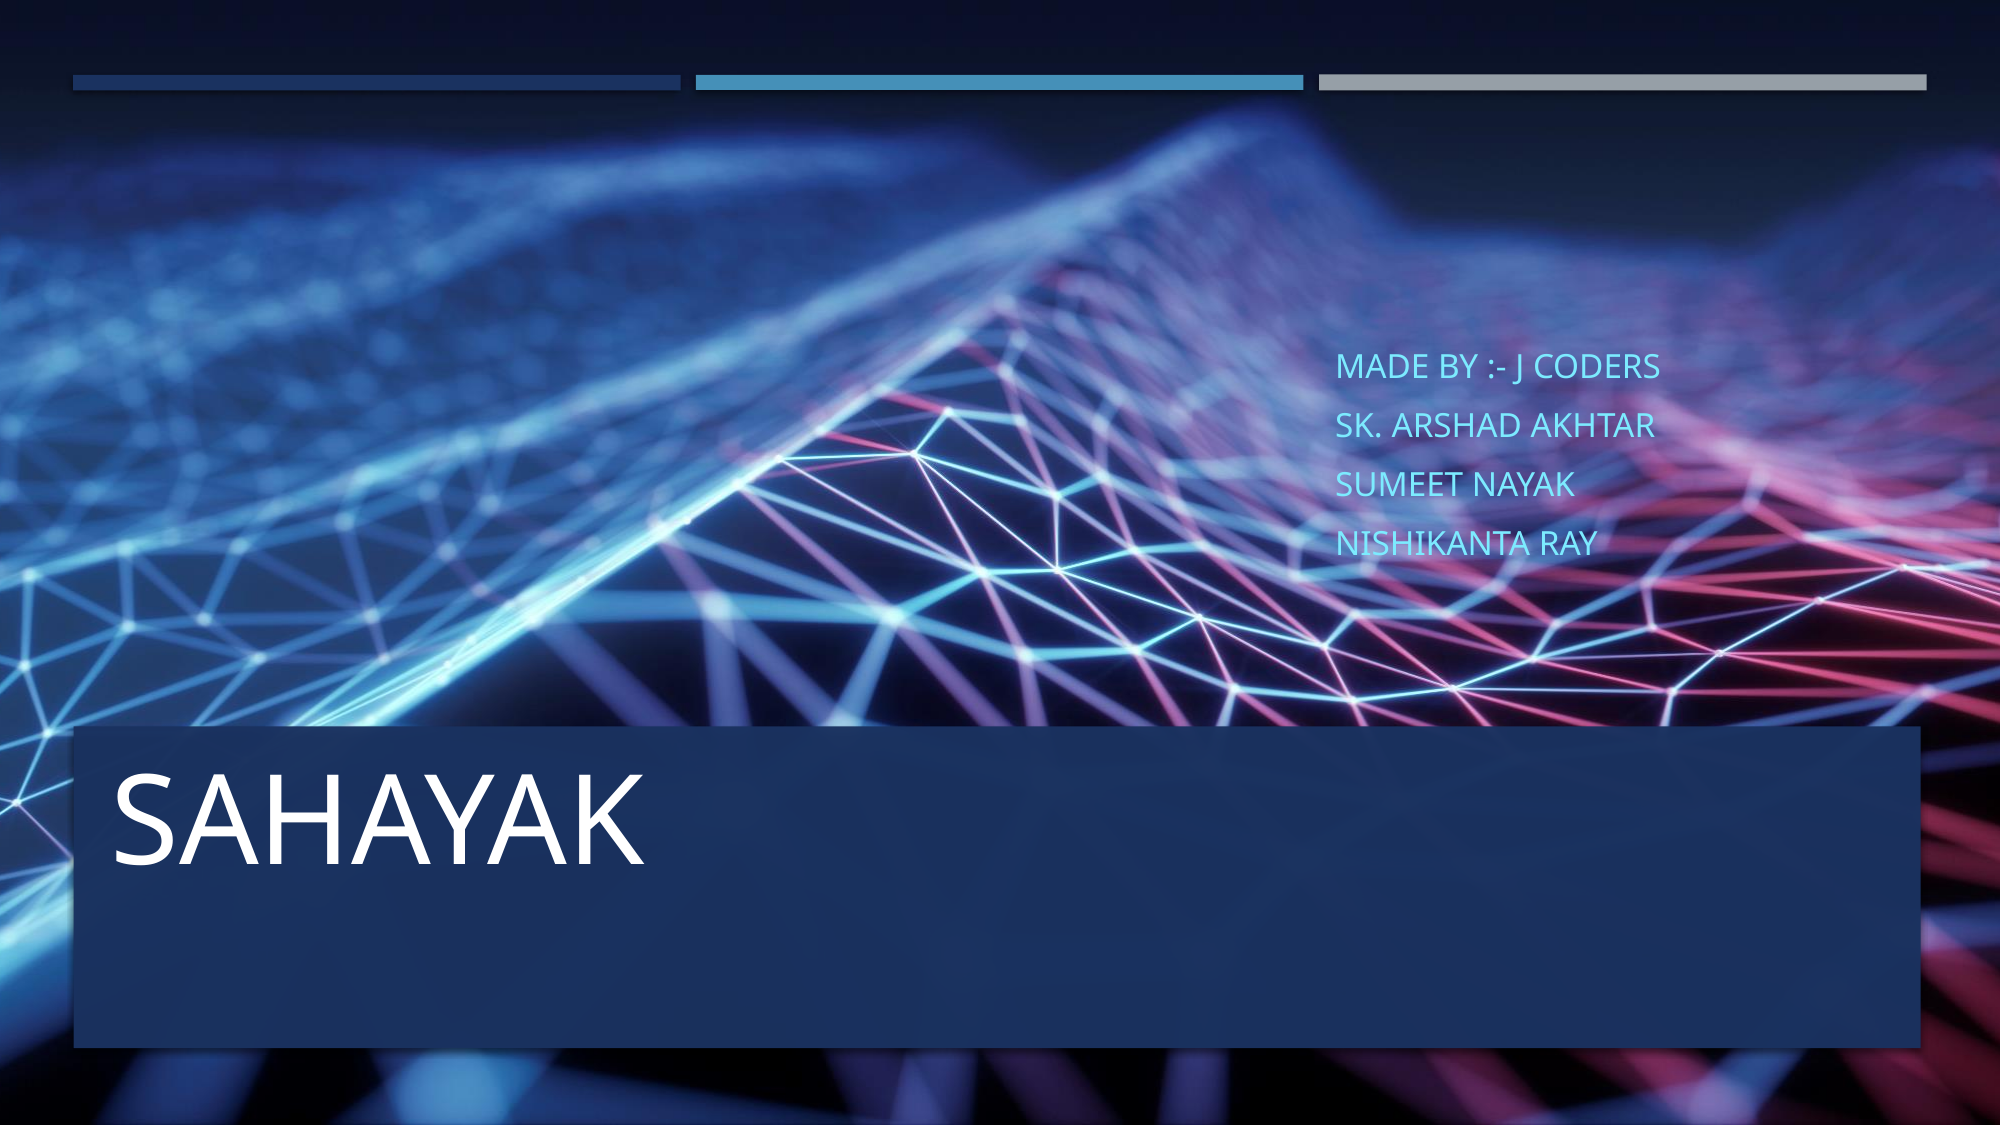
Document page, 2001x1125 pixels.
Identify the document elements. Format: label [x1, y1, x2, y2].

text_box [72, 73, 1928, 92]
picture [0, 0, 2000, 1125]
